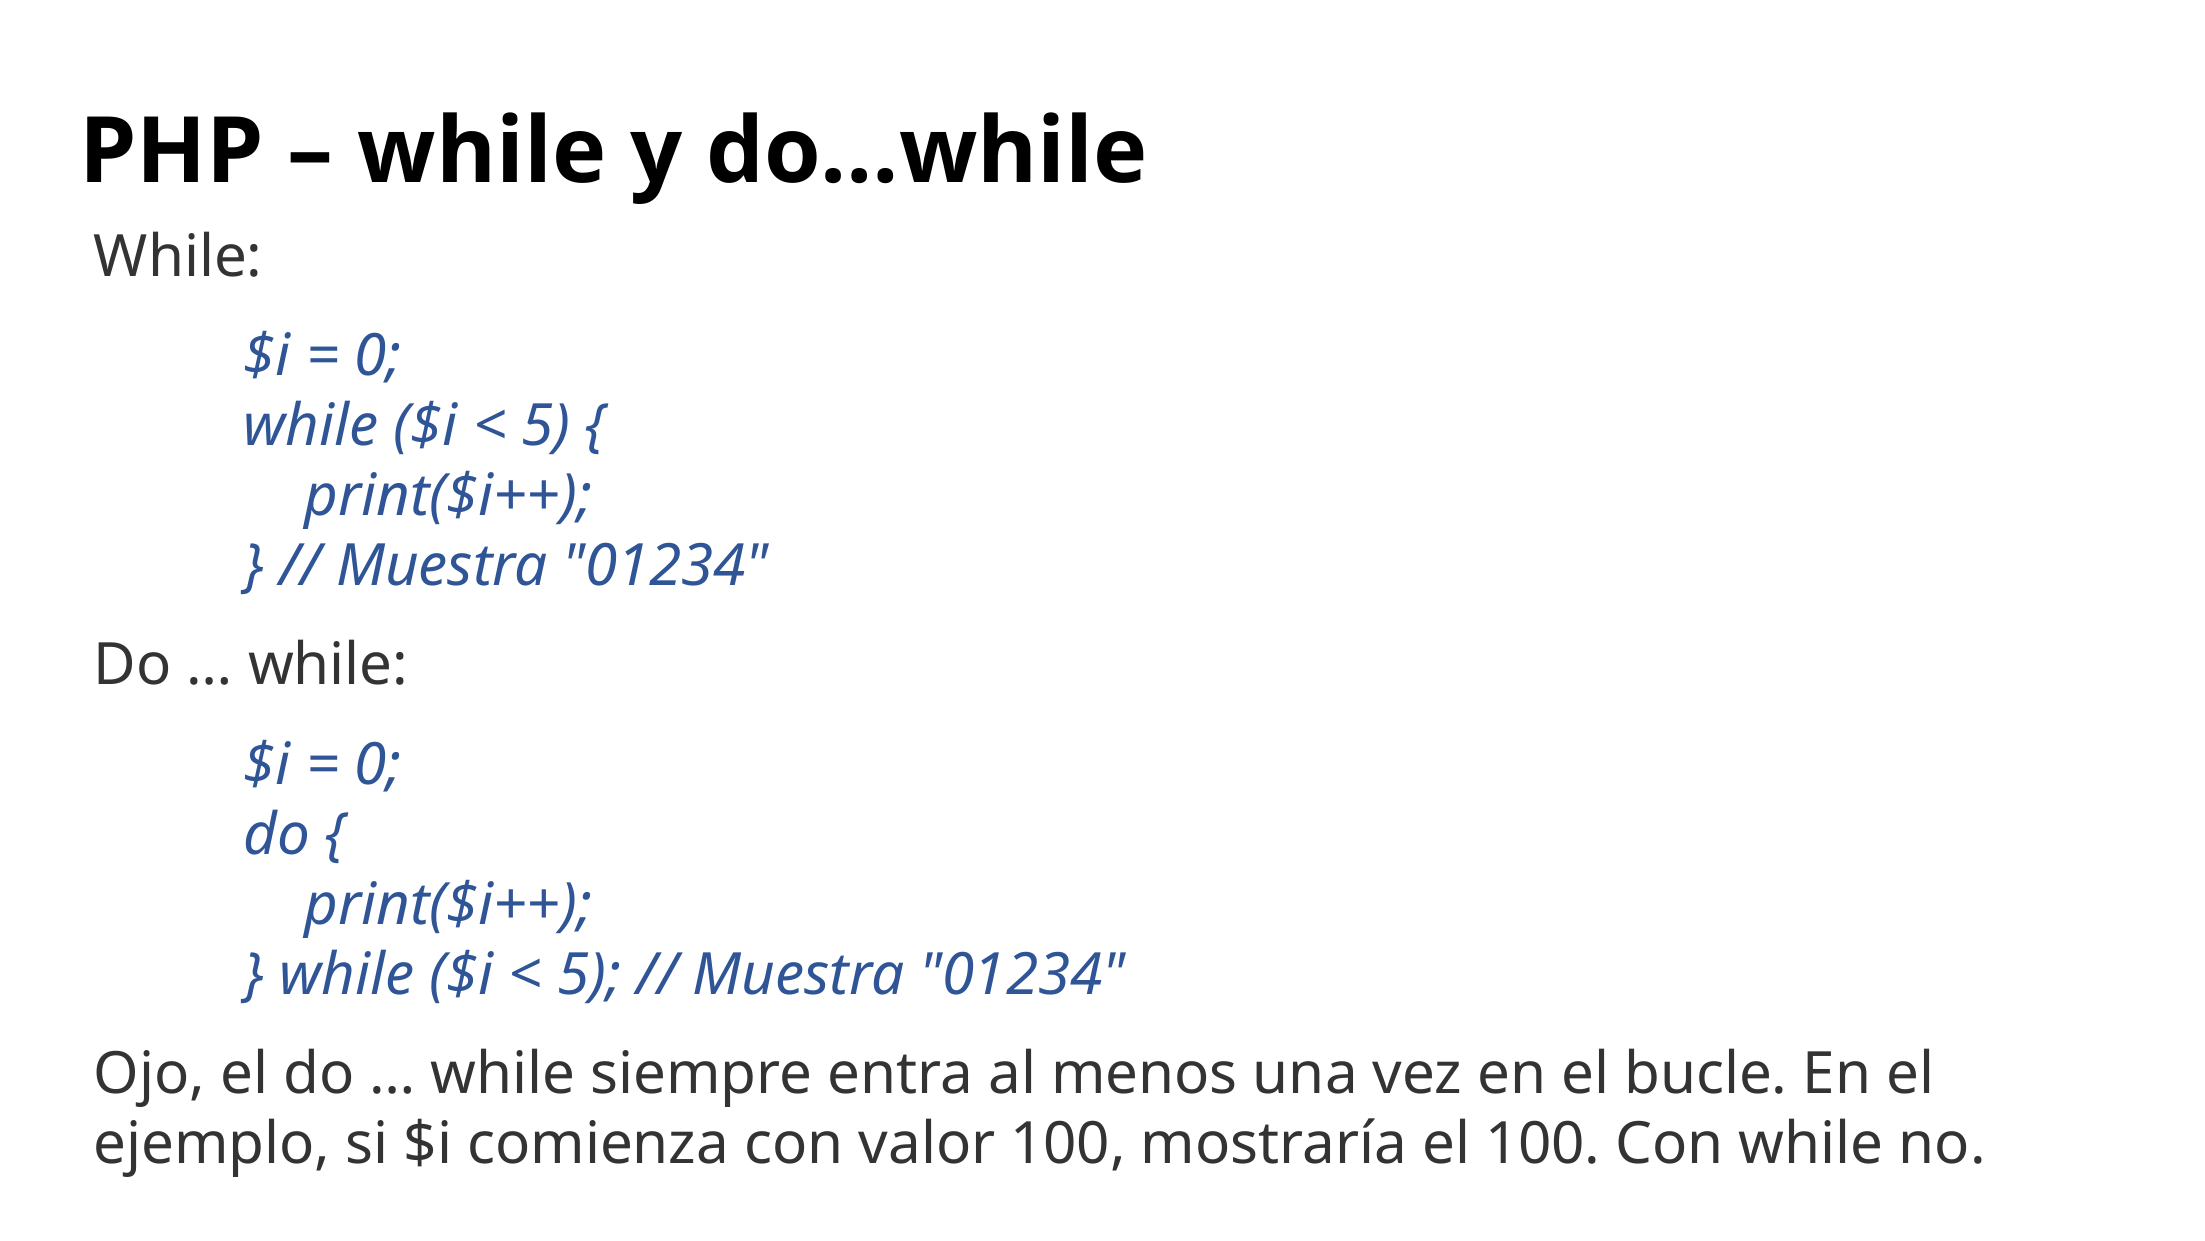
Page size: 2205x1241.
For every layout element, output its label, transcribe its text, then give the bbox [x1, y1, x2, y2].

text_box While: $i = 0; while ($i < 5) { print($i++); } // Muestra "01234" Do … while: $i = 0; do { print($i++); } while ($i < 5); // Muestra "01234" Ojo, el do … while siempre entra al menos una vez en el bucle. En el ejemplo, si $i comienza con valor 100, mostraría el 100. Con while no. [79, 210, 2136, 1183]
title PHP – while y do…while [79, 41, 2136, 210]
